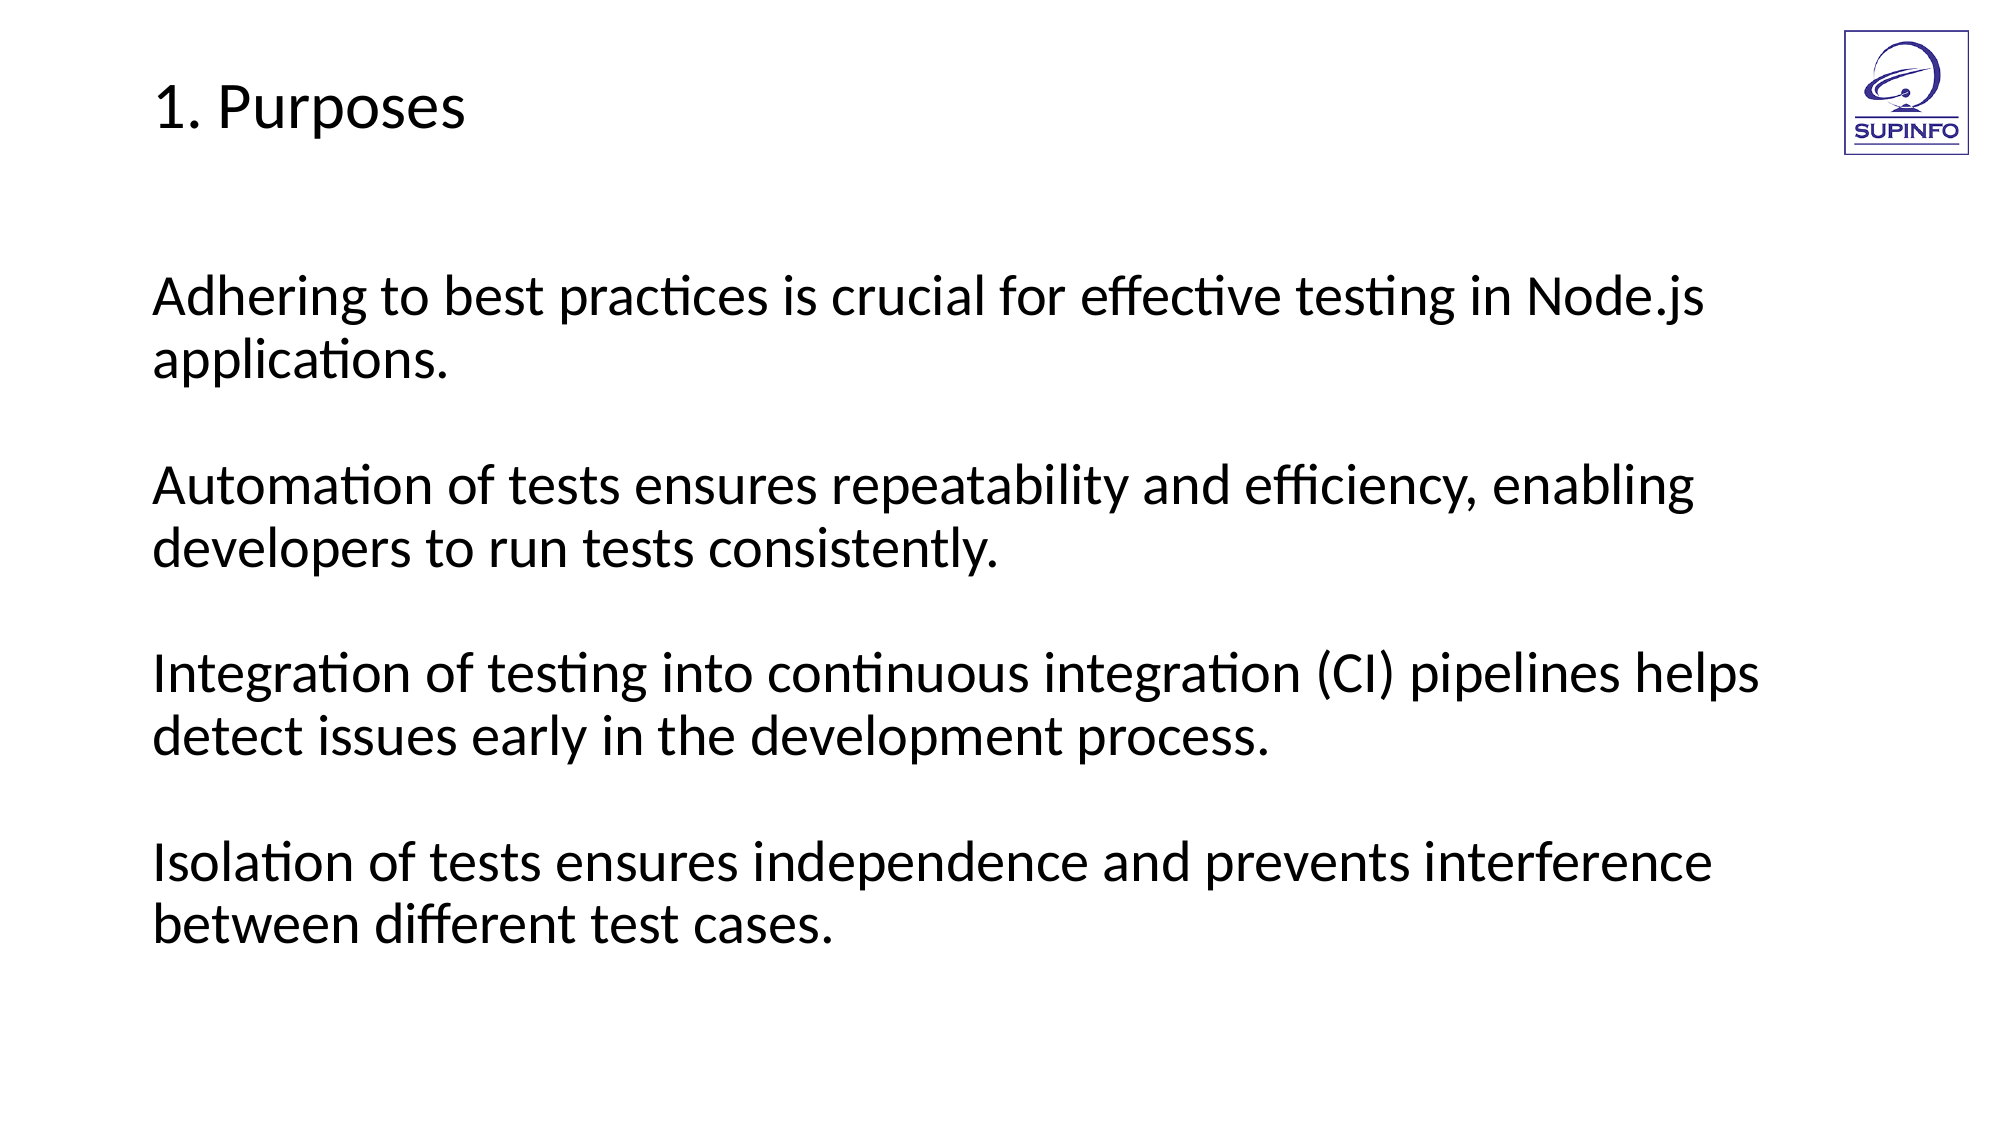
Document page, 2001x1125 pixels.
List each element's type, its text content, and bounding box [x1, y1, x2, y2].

picture [1844, 30, 1969, 155]
list Adhering to best practices is crucial for effective testing in Node.js applications. Automation of tests ensures repeatability and efficiency, enabling developers to run tests consistently. Integration of testing into continuous integration (CI) pipelines helps detect issues early in the development process. Isolation of tests ensures independence and prevents interference between different test cases. [137, 257, 1863, 1014]
list 1. Purposes [137, 63, 1862, 157]
